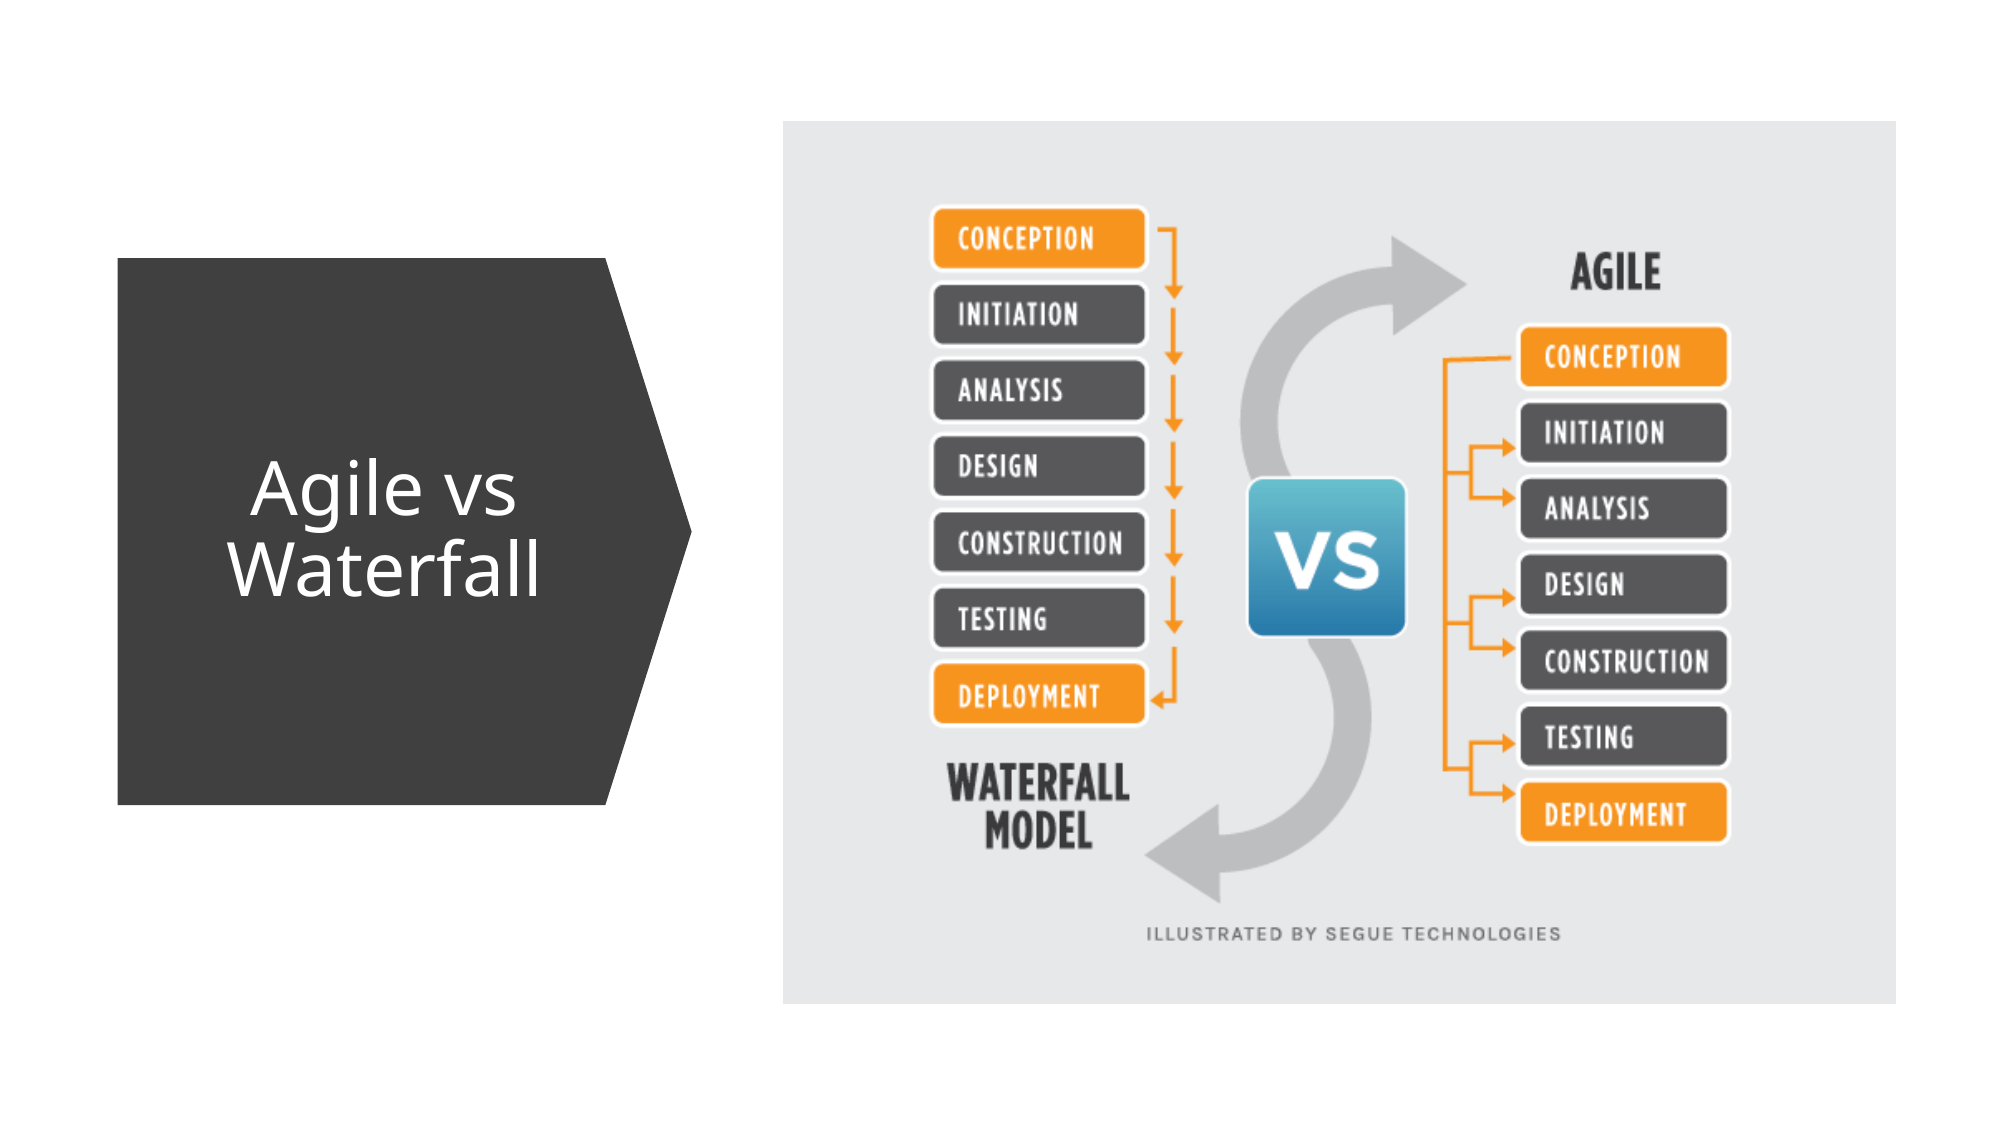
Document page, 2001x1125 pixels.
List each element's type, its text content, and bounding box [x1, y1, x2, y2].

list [783, 121, 1896, 1004]
text_box [116, 257, 693, 807]
title Agile vs Waterfall [168, 322, 601, 741]
